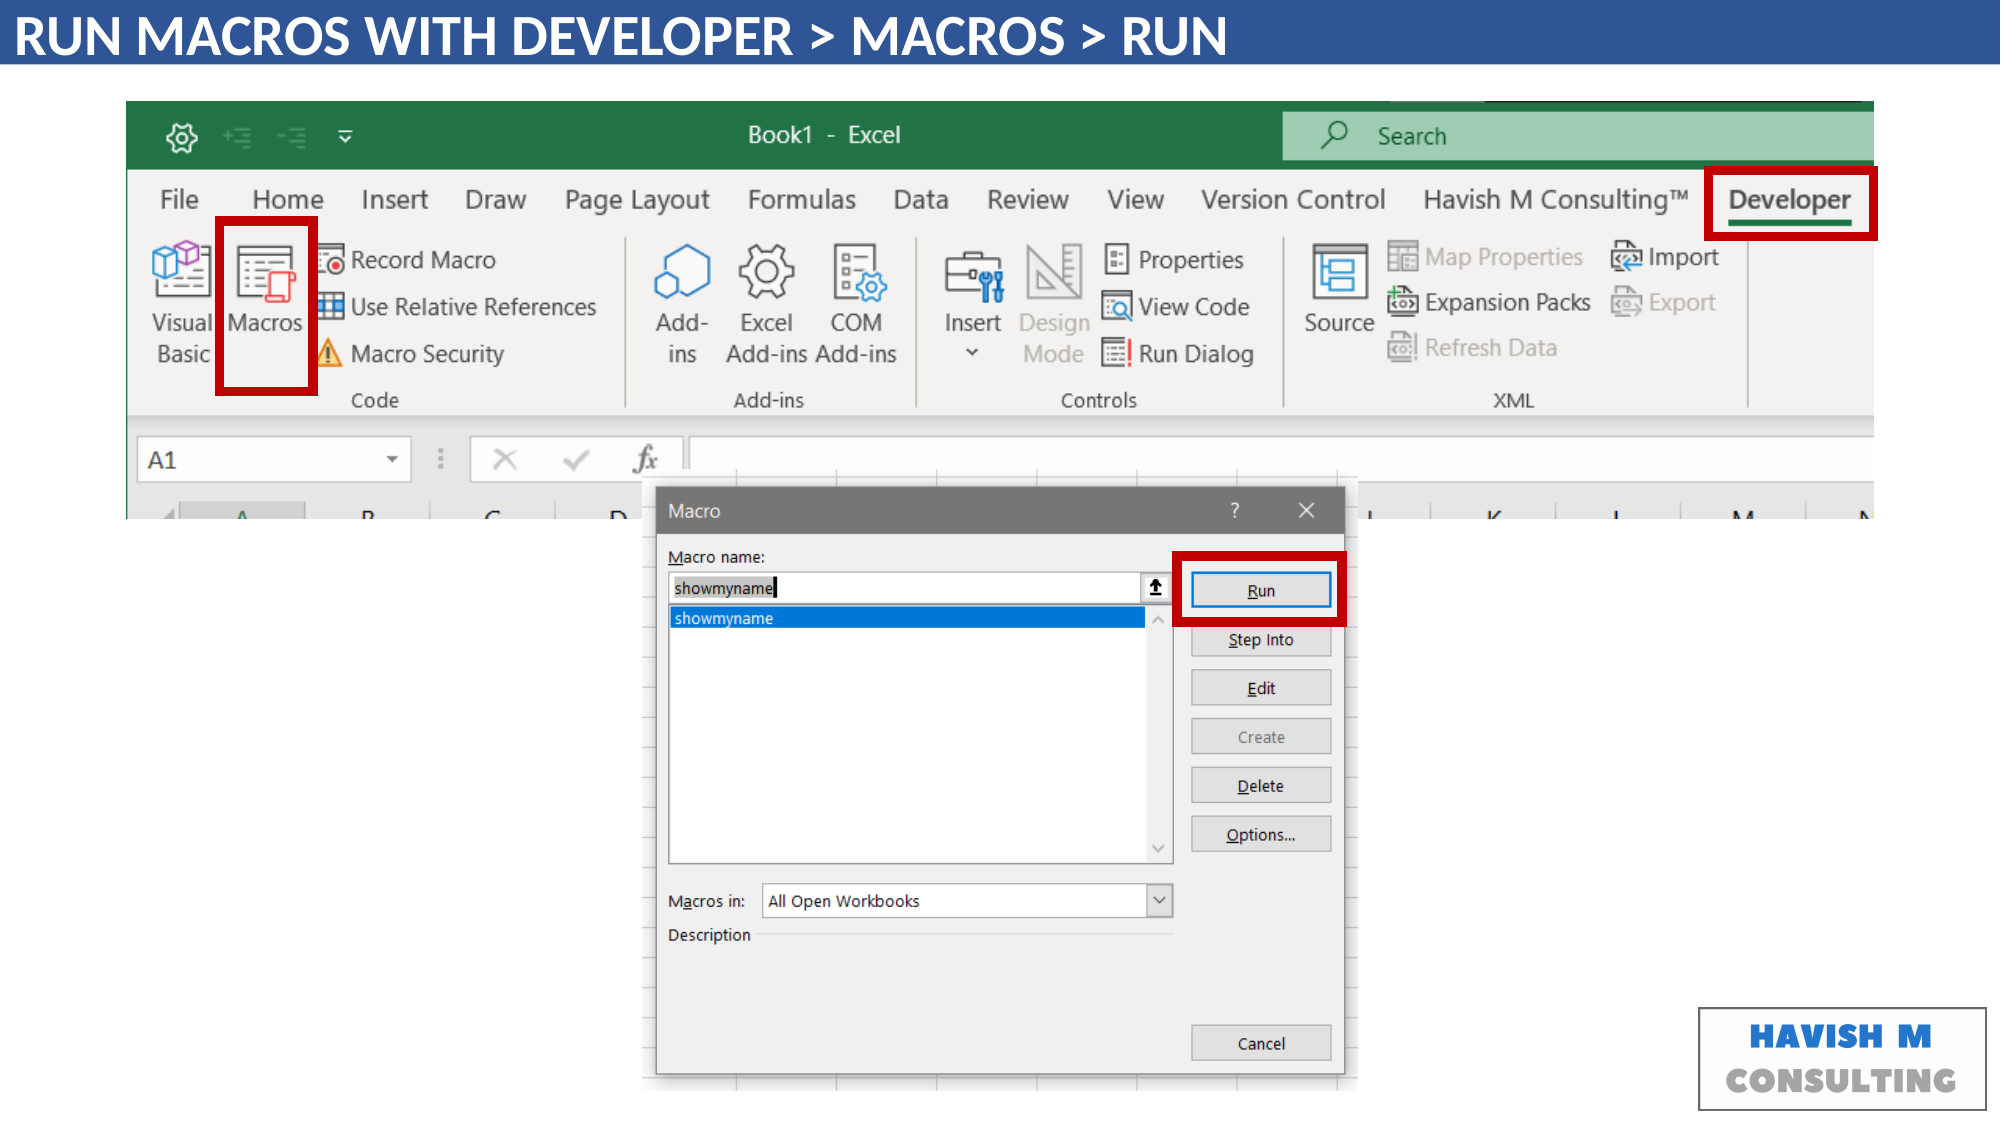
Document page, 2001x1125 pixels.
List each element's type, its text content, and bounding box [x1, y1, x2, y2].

text_box RUN MACROS WITH DEVELOPER > MACROS > RUN [0, 0, 2000, 65]
picture [126, 101, 1874, 1091]
picture [1698, 1007, 1987, 1111]
